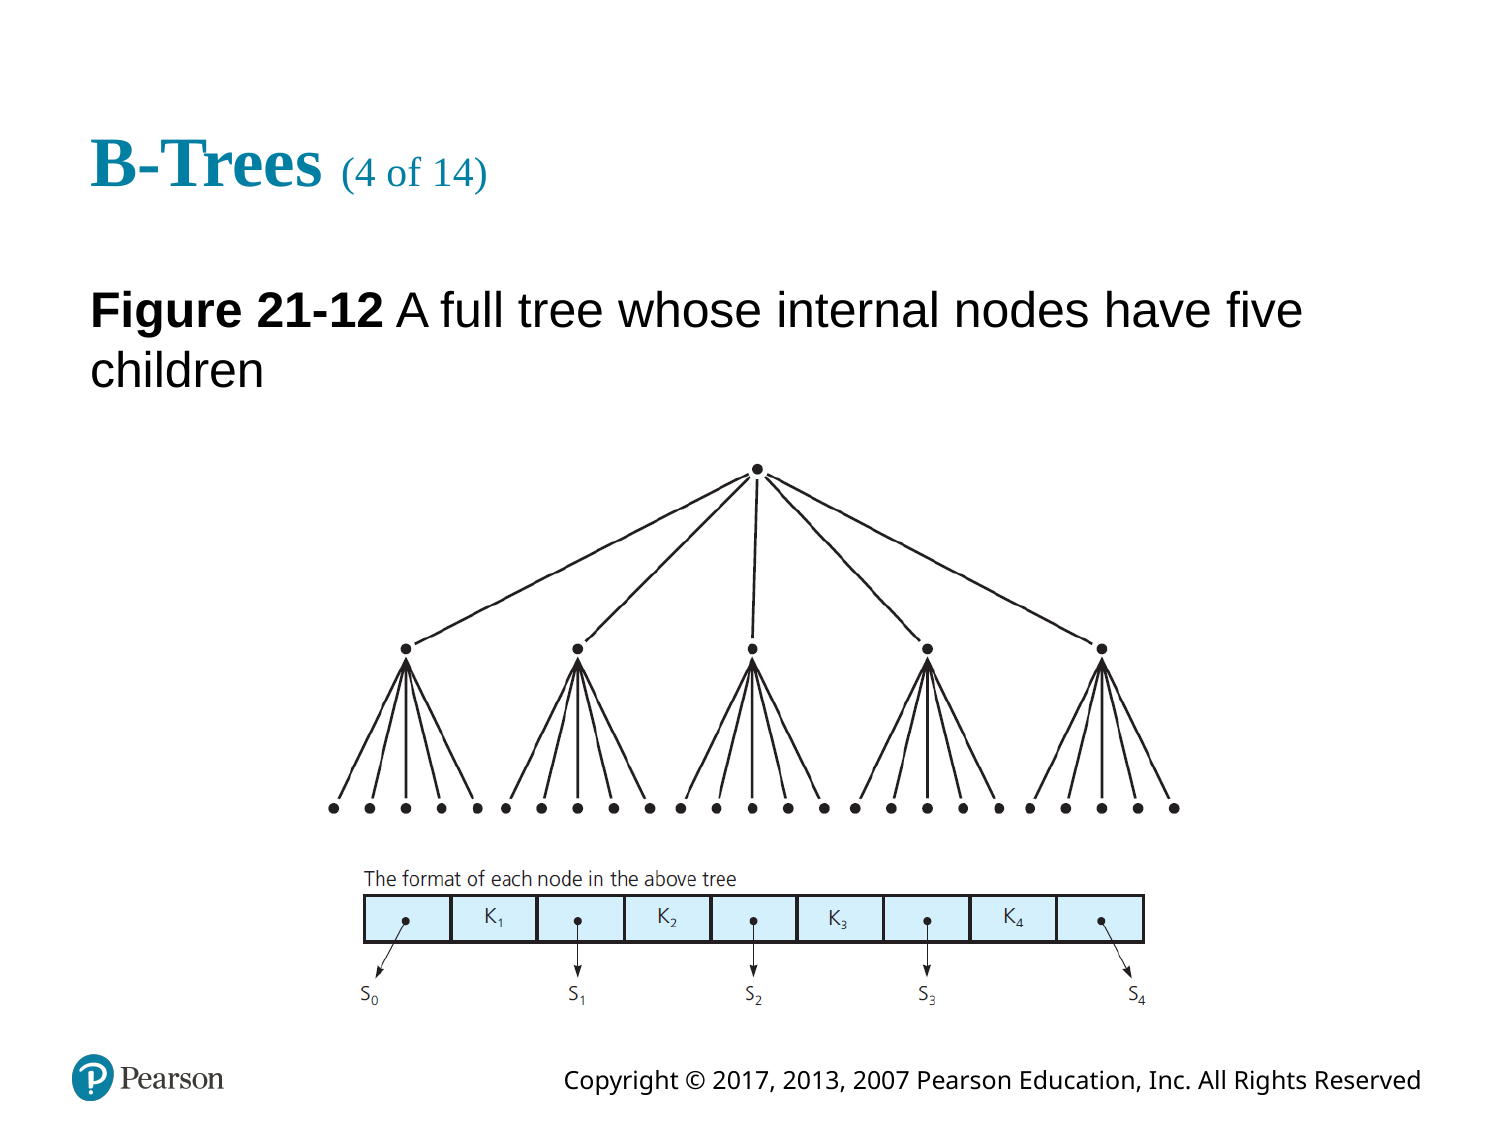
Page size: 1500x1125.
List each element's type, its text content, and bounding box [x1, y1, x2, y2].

picture [72, 1054, 88, 1070]
picture [72, 1087, 83, 1101]
list Figure 21-12 A full tree whose internal nodes have five children [75, 262, 1425, 399]
picture [80, 1063, 106, 1088]
title B-Trees (4 of 14) [75, 35, 1425, 216]
picture [289, 445, 1211, 1023]
picture [98, 1054, 224, 1101]
